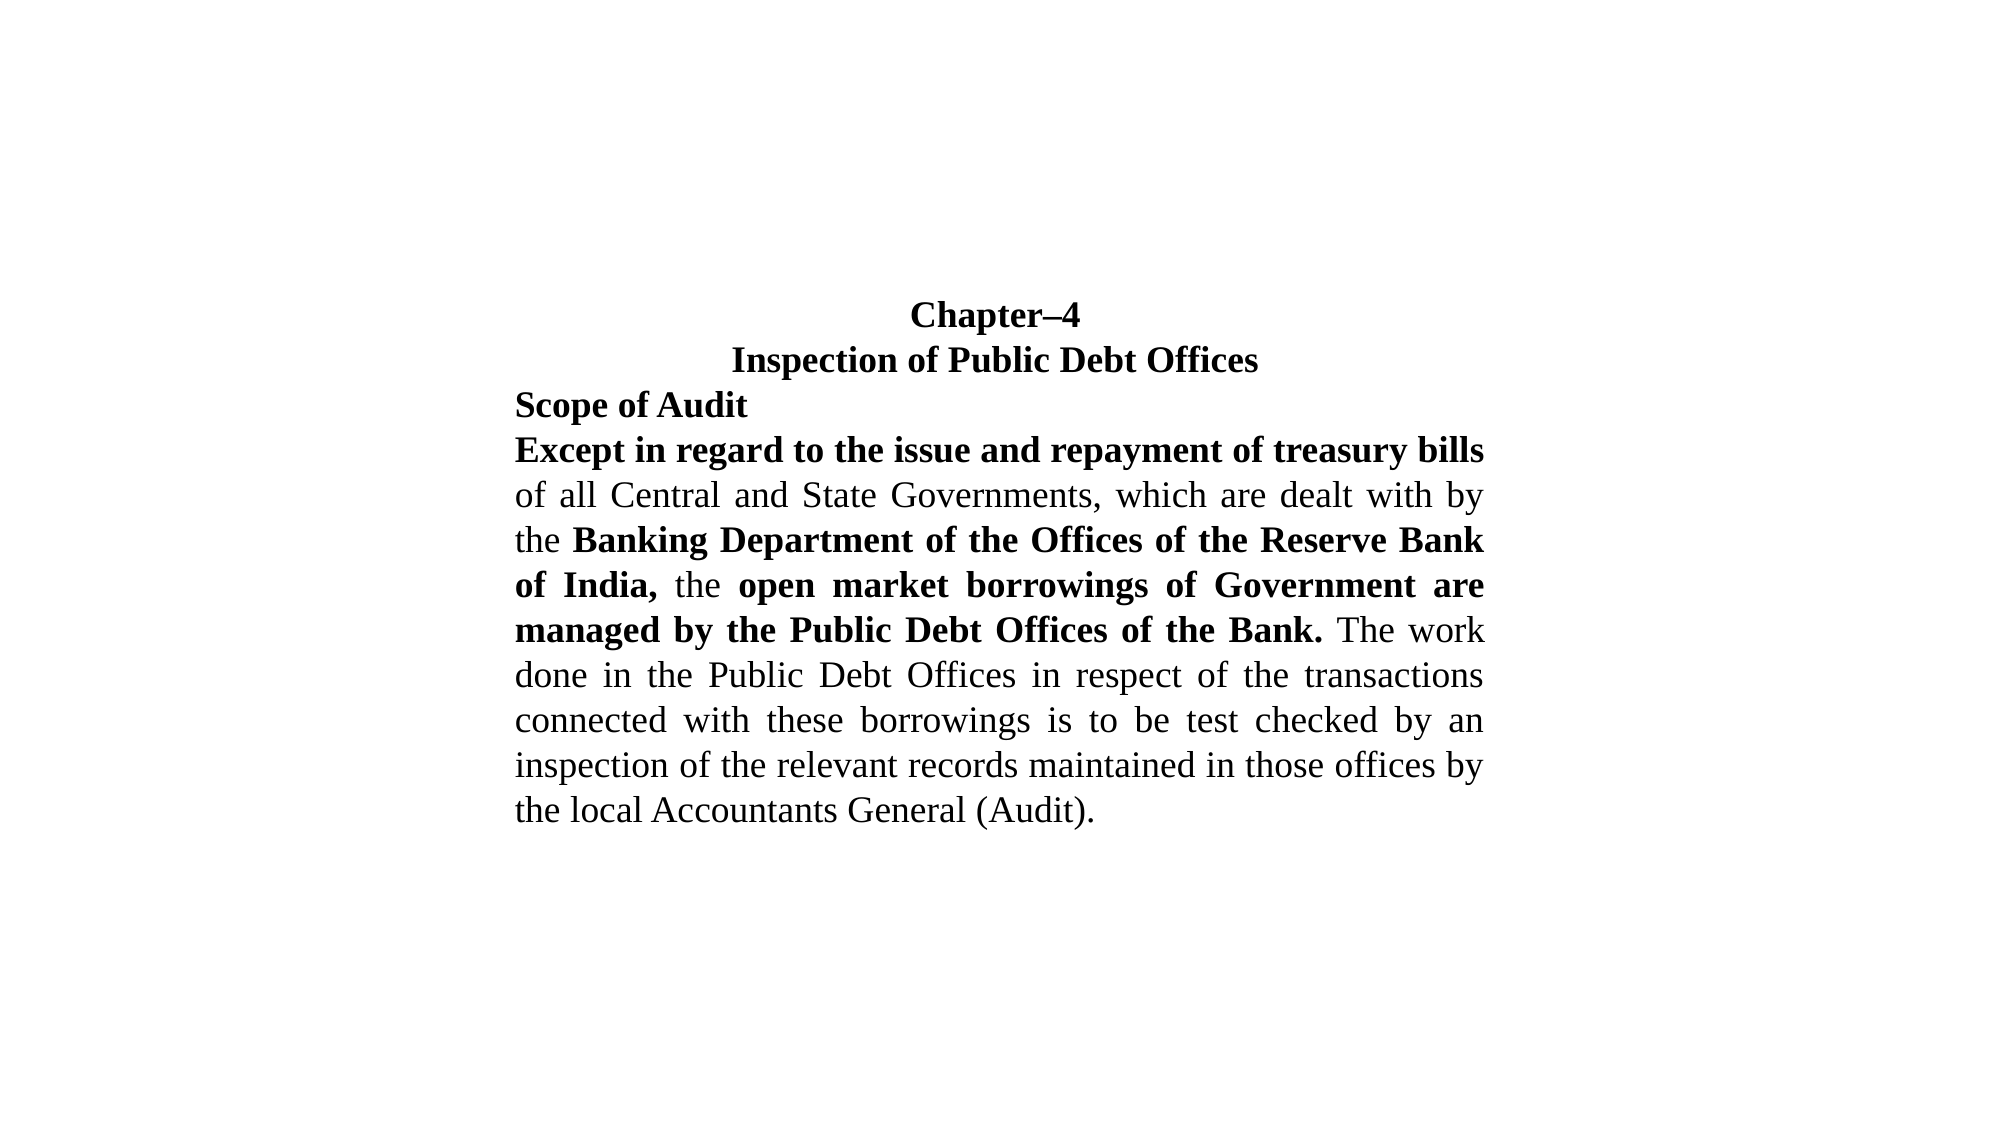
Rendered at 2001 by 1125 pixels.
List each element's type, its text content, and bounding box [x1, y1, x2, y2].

text_box Chapter–4 Inspection of Public Debt Offices Scope of Audit Except in regard to the issue and repayment of treasury bills of all Central and State Governments, which are dealt with by the Banking Department of the Offices of the Reserve Bank of India, the open market borrowings of Government are managed by the Public Debt Offices of the Bank. The work done in the Public Debt Offices in respect of the transactions connected with these borrowings is to be test checked by an inspection of the relevant records maintained in those offices by the local Accountants General (Audit). [500, 282, 1500, 837]
